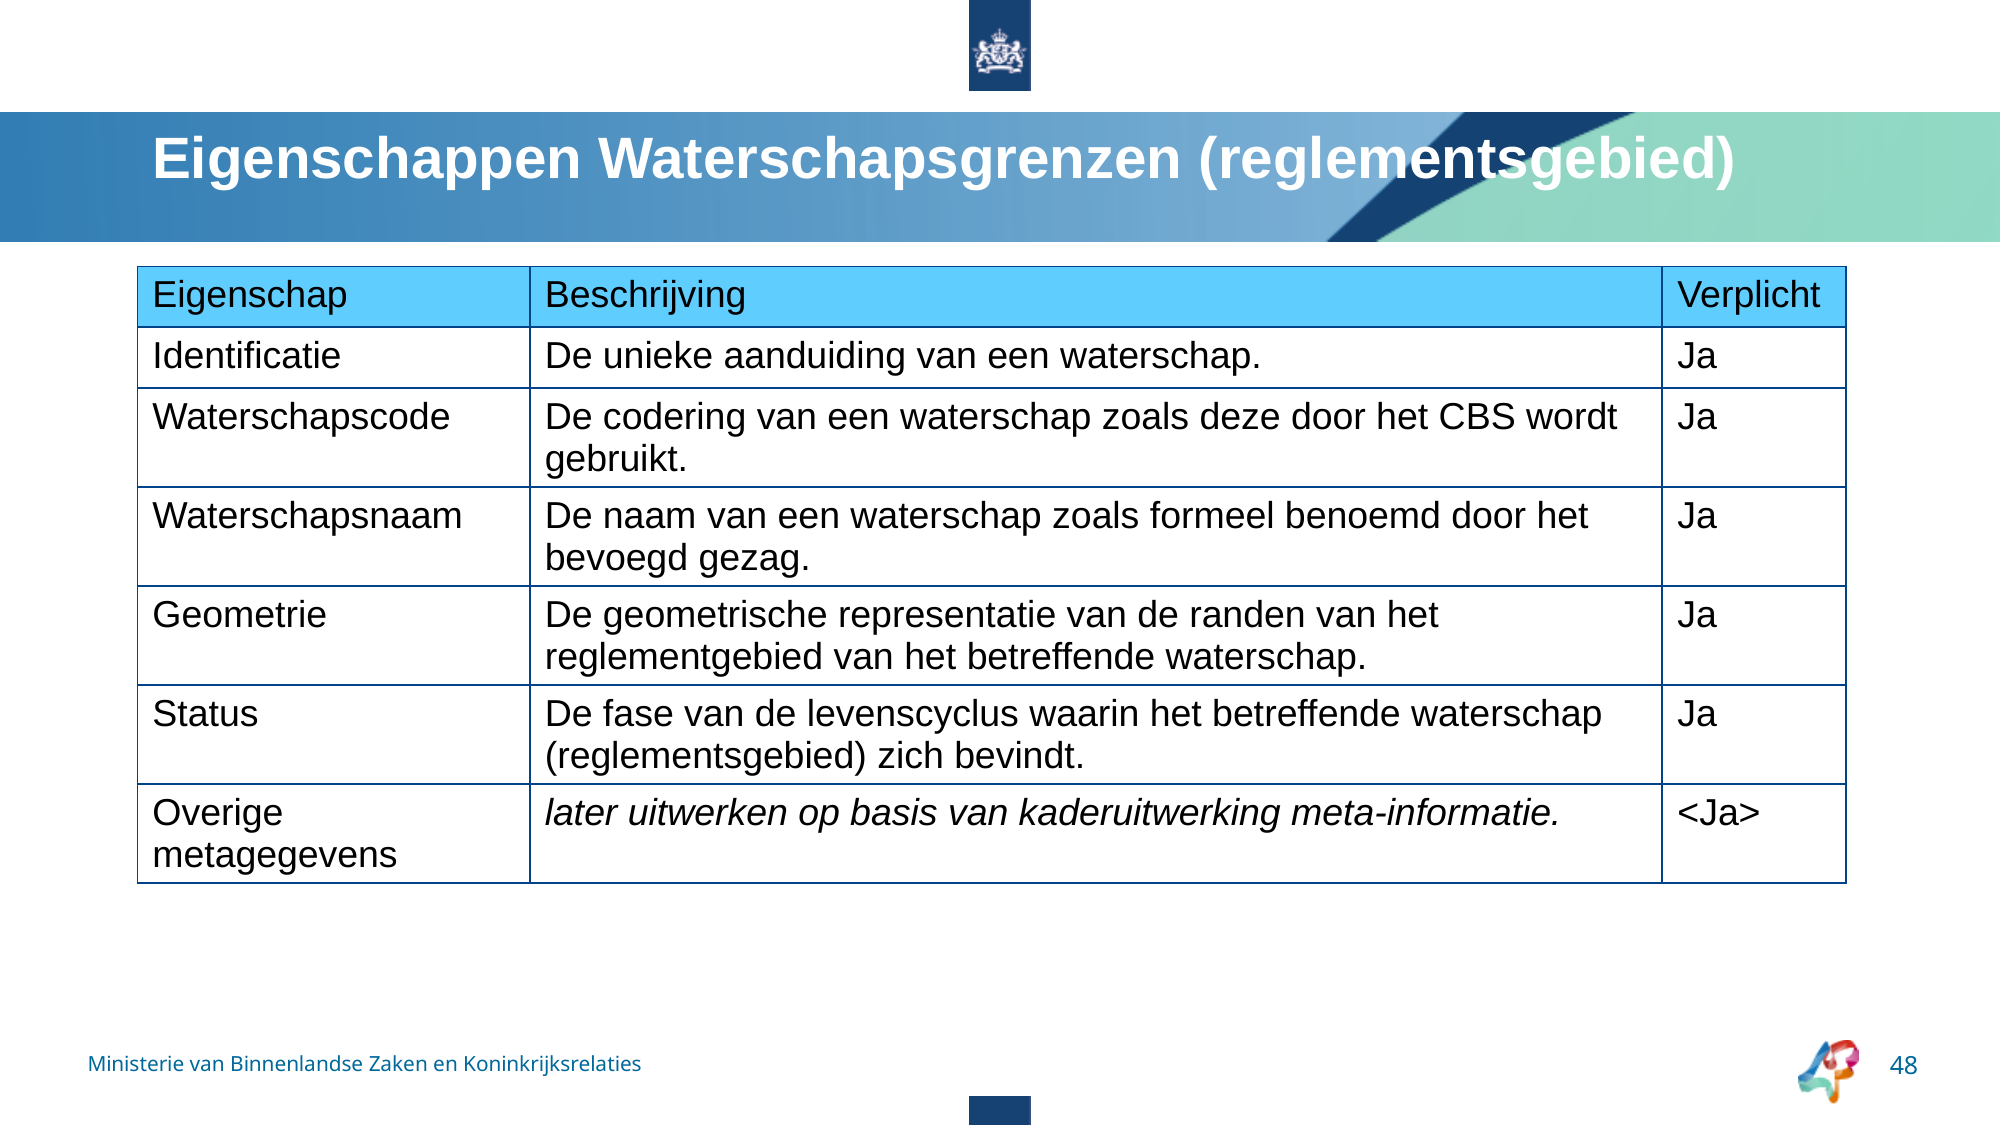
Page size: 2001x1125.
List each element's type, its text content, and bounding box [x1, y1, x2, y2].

slide_number 48 [1483, 1042, 1933, 1103]
picture [0, 112, 137, 242]
table_cell De unieke aanduiding van een waterschap. [531, 328, 1661, 387]
footer Ministerie van Binnenlandse Zaken en Koninkrijksrelaties [72, 1042, 868, 1103]
table_cell Ja [1663, 587, 1845, 684]
table_cell Status [138, 686, 529, 783]
table_cell Identificatie [138, 328, 529, 387]
table_header Beschrijving [531, 267, 1661, 326]
table_cell <Ja> [1663, 785, 1845, 882]
table_header Verplicht [1663, 267, 1845, 326]
table_cell Ja [1663, 488, 1845, 585]
table_cell De codering van een waterschap zoals deze door het CBS wordt gebruikt. [531, 389, 1661, 486]
table_cell De geometrische representatie van de randen van het reglementgebied van het betreffende waterschap. [531, 587, 1661, 684]
picture [969, 0, 1031, 91]
picture [1863, 112, 2000, 242]
table_cell Overige metagegevens [138, 785, 529, 882]
table_cell Waterschapscode [138, 389, 529, 486]
table_cell Ja [1663, 389, 1845, 486]
table_cell Geometrie [138, 587, 529, 684]
title Eigenschappen Waterschapsgrenzen (reglementsgebied) [137, 112, 1863, 242]
table_header Eigenschap [138, 267, 529, 326]
table_cell later uitwerken op basis van kaderuitwerking meta-informatie. [531, 785, 1661, 882]
table_cell Waterschapsnaam [138, 488, 529, 585]
table_cell Ja [1663, 686, 1845, 783]
table_cell De fase van de levenscyclus waarin het betreffende waterschap (reglementsgebied) zich bevindt. [531, 686, 1661, 783]
table_cell De naam van een waterschap zoals formeel benoemd door het bevoegd gezag. [531, 488, 1661, 585]
table_cell Ja [1663, 328, 1845, 387]
picture [969, 1096, 1031, 1125]
